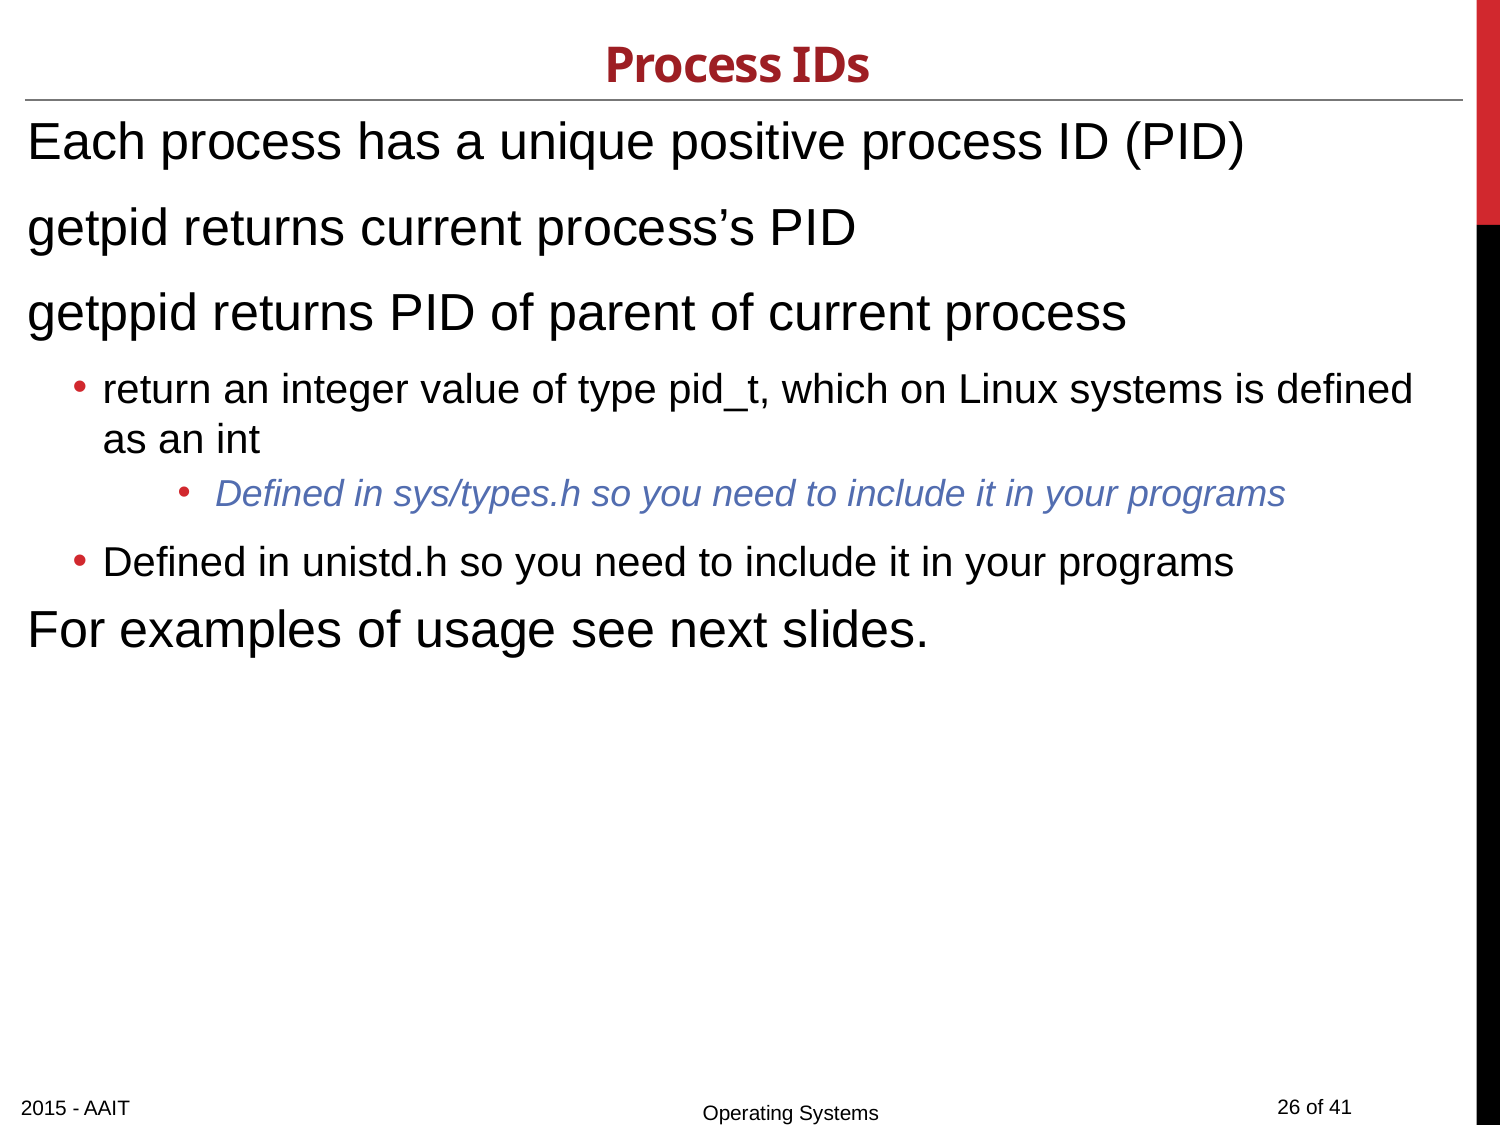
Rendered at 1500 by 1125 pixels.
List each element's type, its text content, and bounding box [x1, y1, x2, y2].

list Each process has a unique positive process ID (PID) getpid returns current process’s PID getppid returns PID of parent of current process return an integer value of type pid_t, which on Linux systems is deﬁned as an int Defined in sys/types.h so you need to include it in your programs Defined in unistd.h so you need to include it in your programs For examples of usage see next slides. [12, 99, 1463, 1088]
slide_number Operating Systems [687, 1087, 1250, 1125]
slide_number 26 of 41 [1262, 1087, 1479, 1125]
title Process IDs [12, 25, 1463, 99]
footer 2015 - AAIT [5, 1087, 569, 1125]
